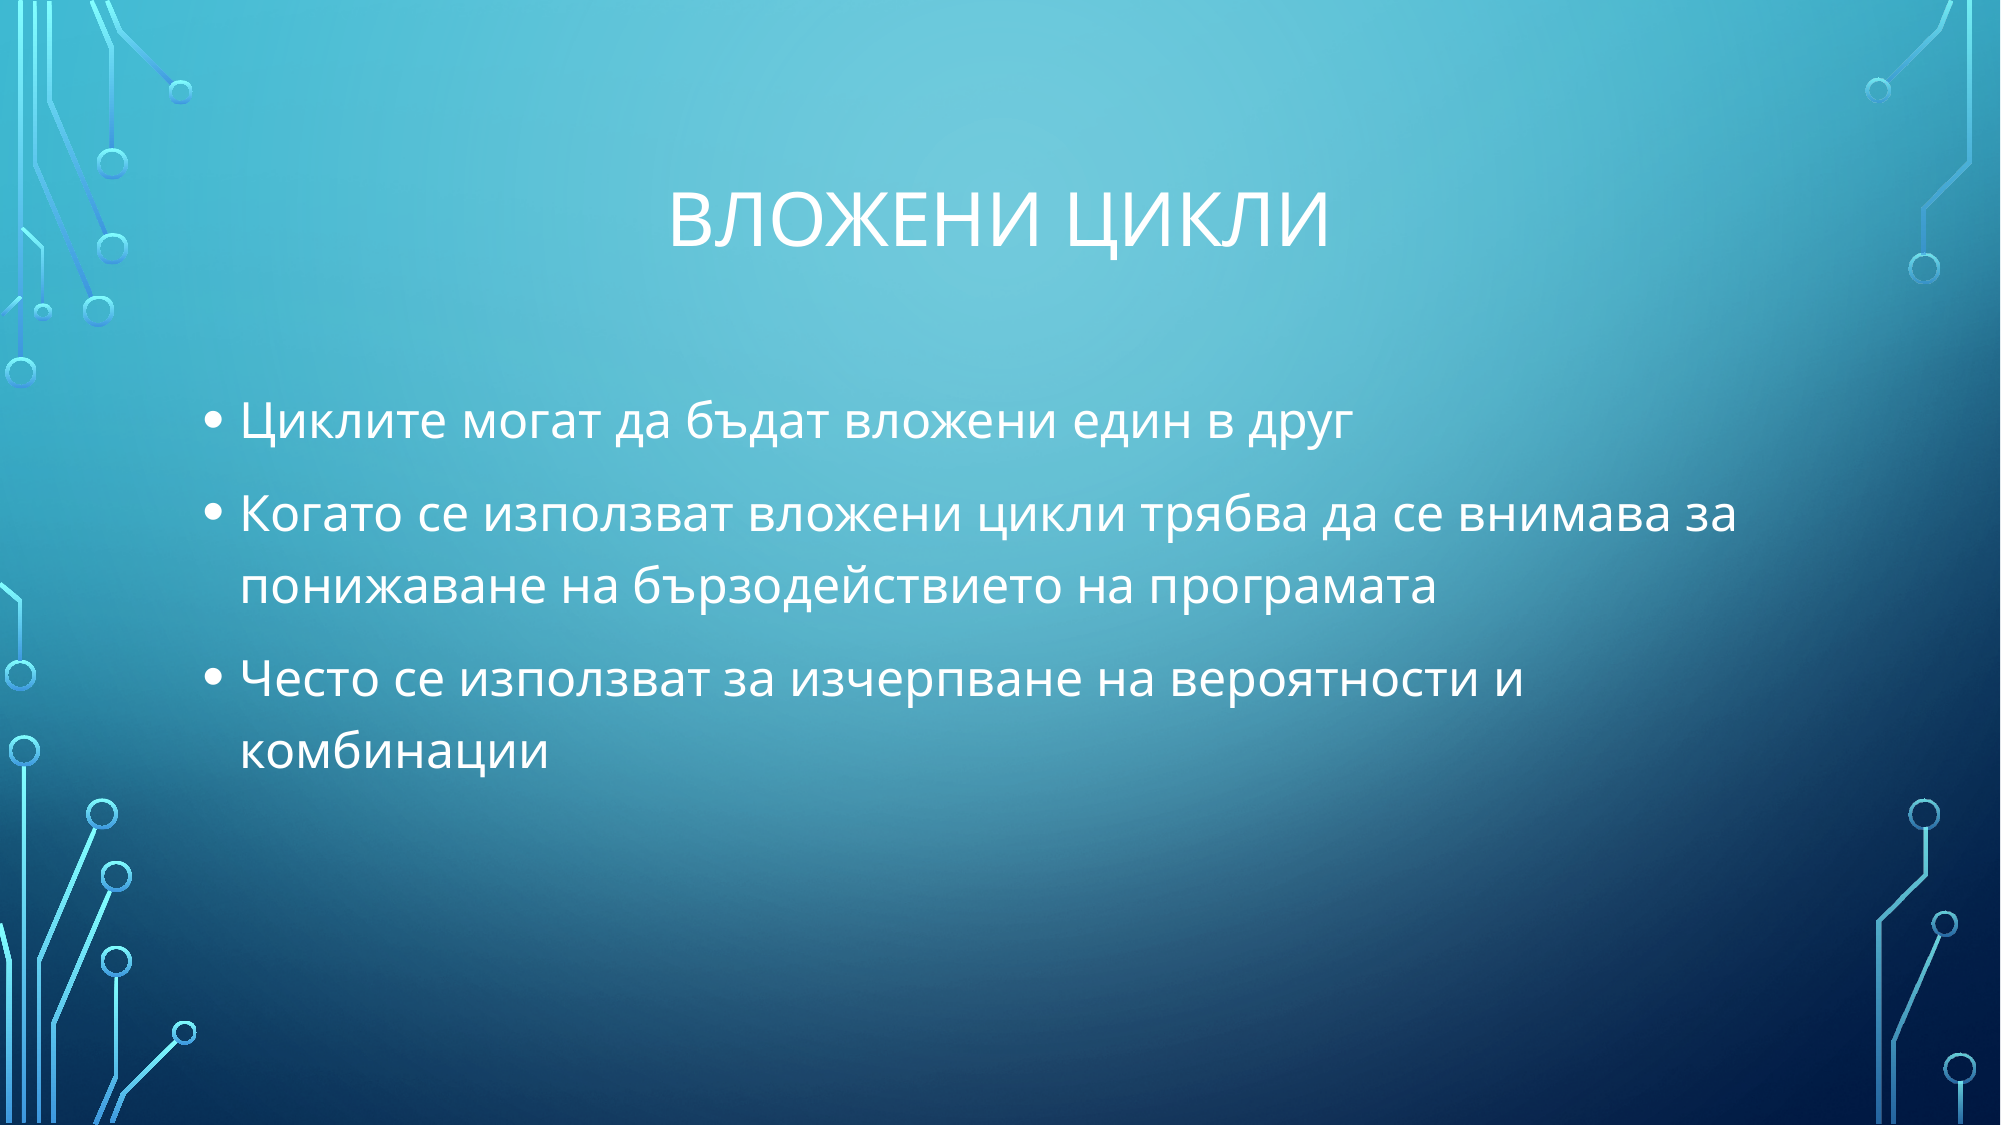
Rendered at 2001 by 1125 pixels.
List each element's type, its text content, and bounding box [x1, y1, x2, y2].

title Вложени Цикли [187, 101, 1813, 344]
list Циклите могат да бъдат вложени един в друг Когато се използват вложени цикли трябва да се внимава за понижаване на бързодействието на програмата Често се използват за изчерпване на вероятности и комбинации [187, 369, 1813, 950]
